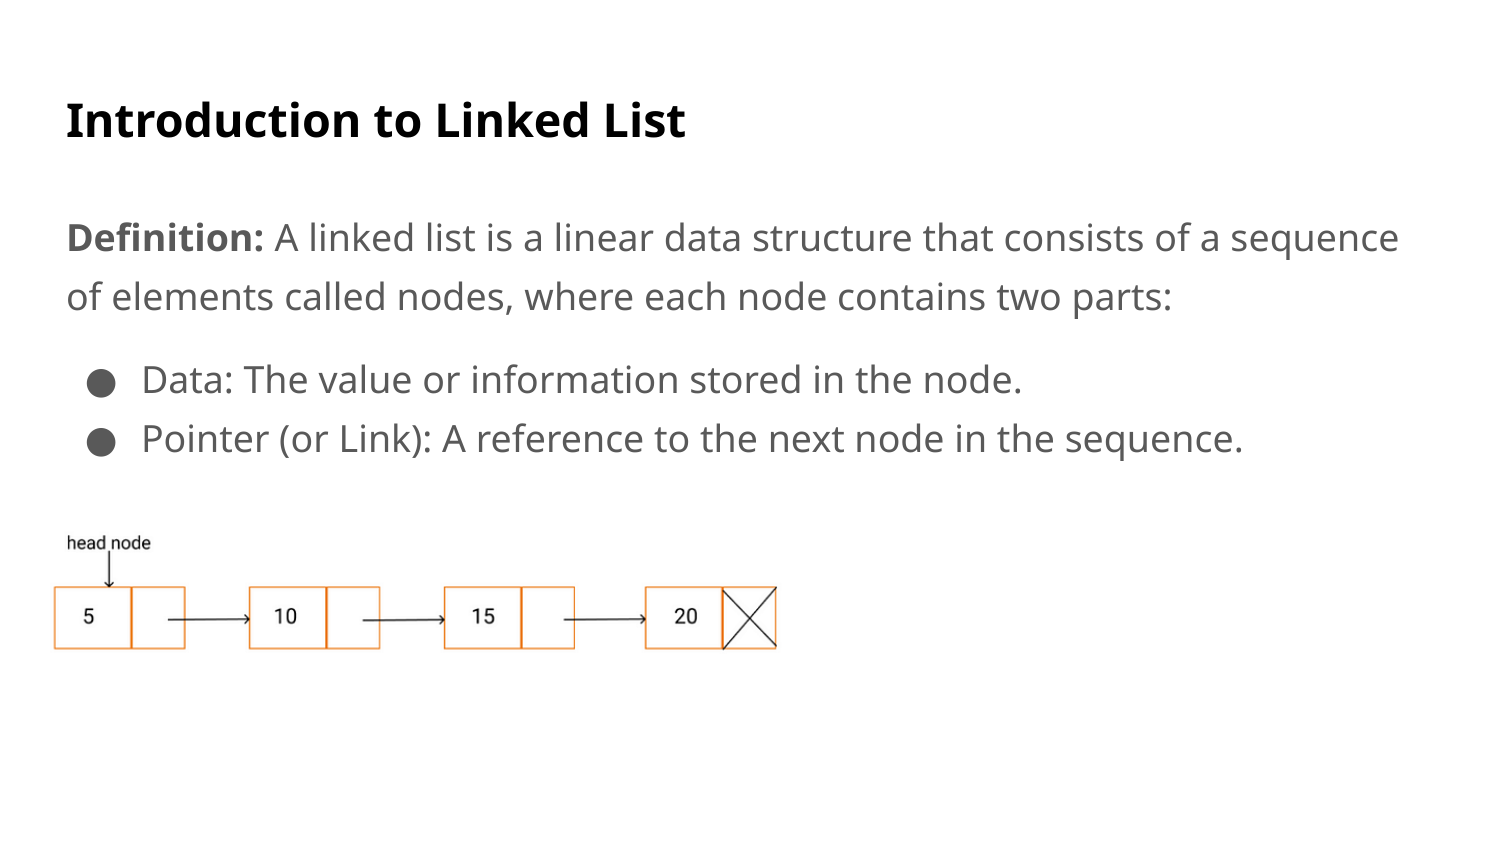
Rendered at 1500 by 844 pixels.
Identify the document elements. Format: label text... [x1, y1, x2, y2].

title Introduction to Linked List [51, 72, 1449, 167]
picture [23, 515, 815, 670]
list Definition: A linked list is a linear data structure that consists of a sequence of elements called nodes, where each node contains two parts: Data: The value or information stored in the node. Pointer (or Link): A reference to the next node in the sequence. [51, 189, 1449, 750]
